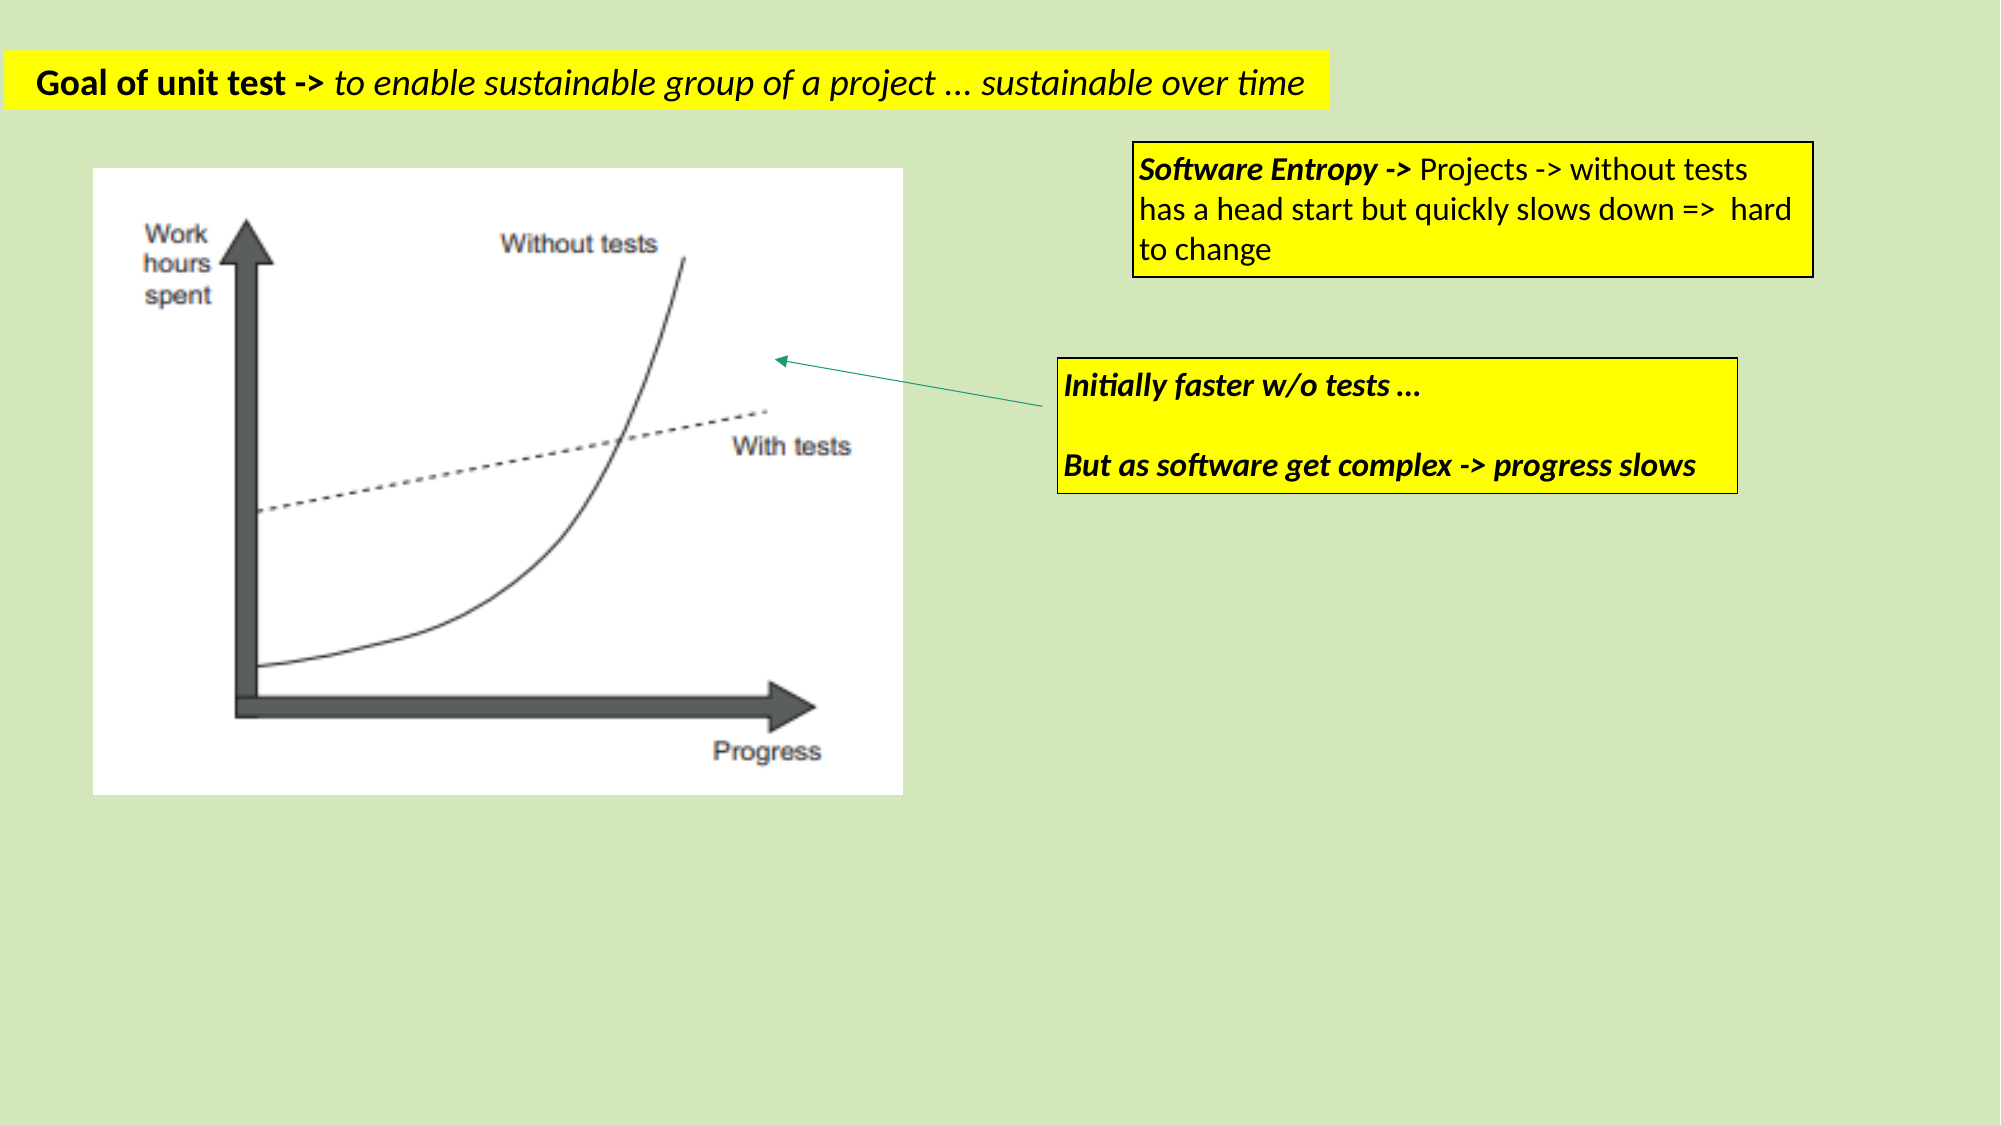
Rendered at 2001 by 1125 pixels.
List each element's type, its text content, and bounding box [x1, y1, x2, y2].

picture [93, 168, 903, 795]
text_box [774, 359, 1043, 407]
text_box Software Entropy -> Projects -> without tests has a head start but quickly slows down => hard to change [1133, 141, 1814, 278]
text_box Initially faster w/o tests … But as software get complex -> progress slows [1057, 358, 1738, 494]
text_box Goal of unit test -> to enable sustainable group of a project ... sustainable over time [4, 50, 1330, 110]
